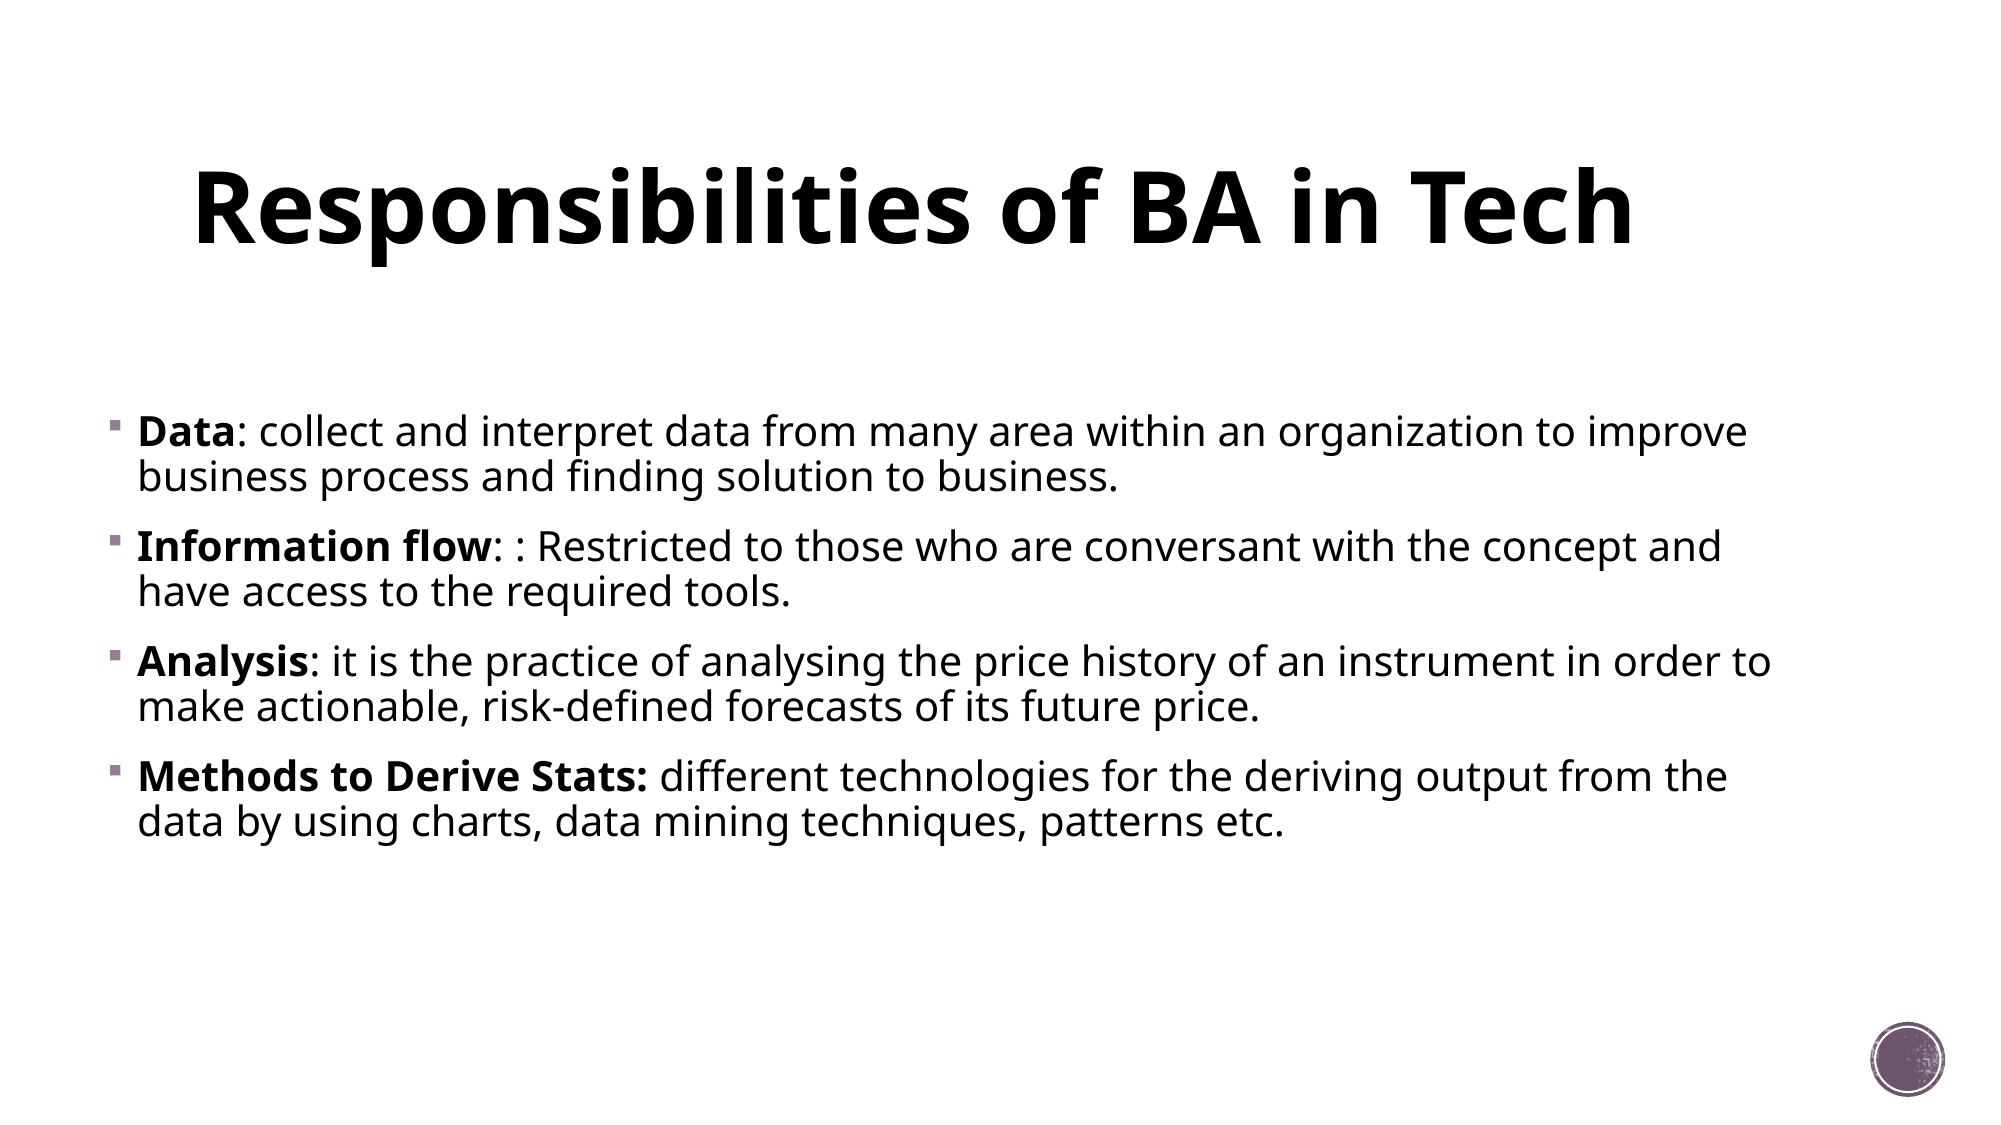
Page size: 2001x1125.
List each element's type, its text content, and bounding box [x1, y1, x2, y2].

title Responsibilities of BA in Tech [175, 79, 1826, 344]
list Data: collect and interpret data from many area within an organization to improve business process and finding solution to business. Information flow: : Restricted to those who are conversant with the concept and have access to the required tools. Analysis: it is the practice of analysing the price history of an instrument in order to make actionable, risk-defined forecasts of its future price. Methods to Derive Stats: different technologies for the deriving output from the data by using charts, data mining techniques, patterns etc. [92, 402, 1826, 1102]
